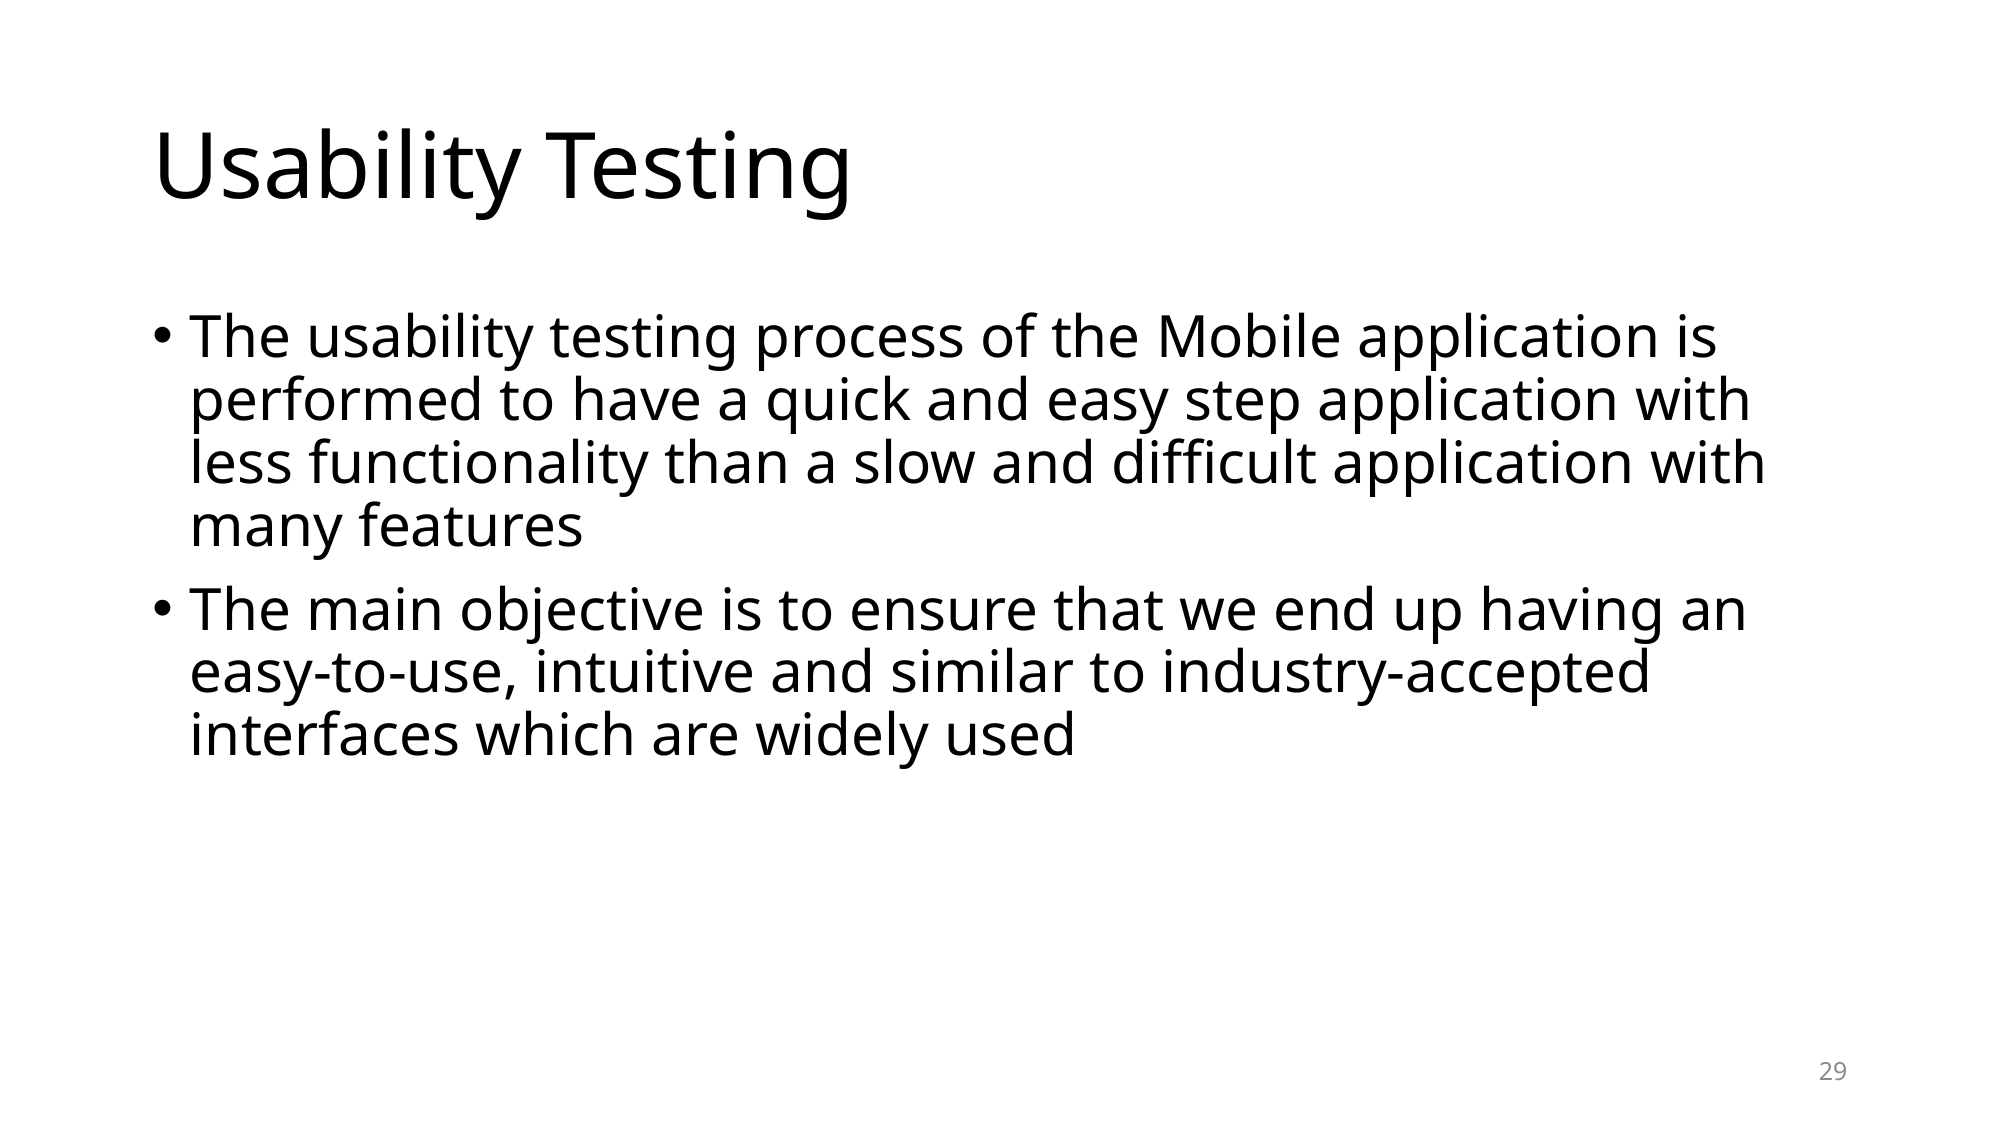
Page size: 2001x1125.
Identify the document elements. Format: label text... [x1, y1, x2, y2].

list The usability testing process of the Mobile application is performed to have a quick and easy step application with less functionality than a slow and difficult application with many features The main objective is to ensure that we end up having an easy-to-use, intuitive and similar to industry-accepted interfaces which are widely used [137, 299, 1863, 1014]
title Usability Testing [137, 59, 1863, 278]
slide_number 29 [1412, 1042, 1863, 1103]
